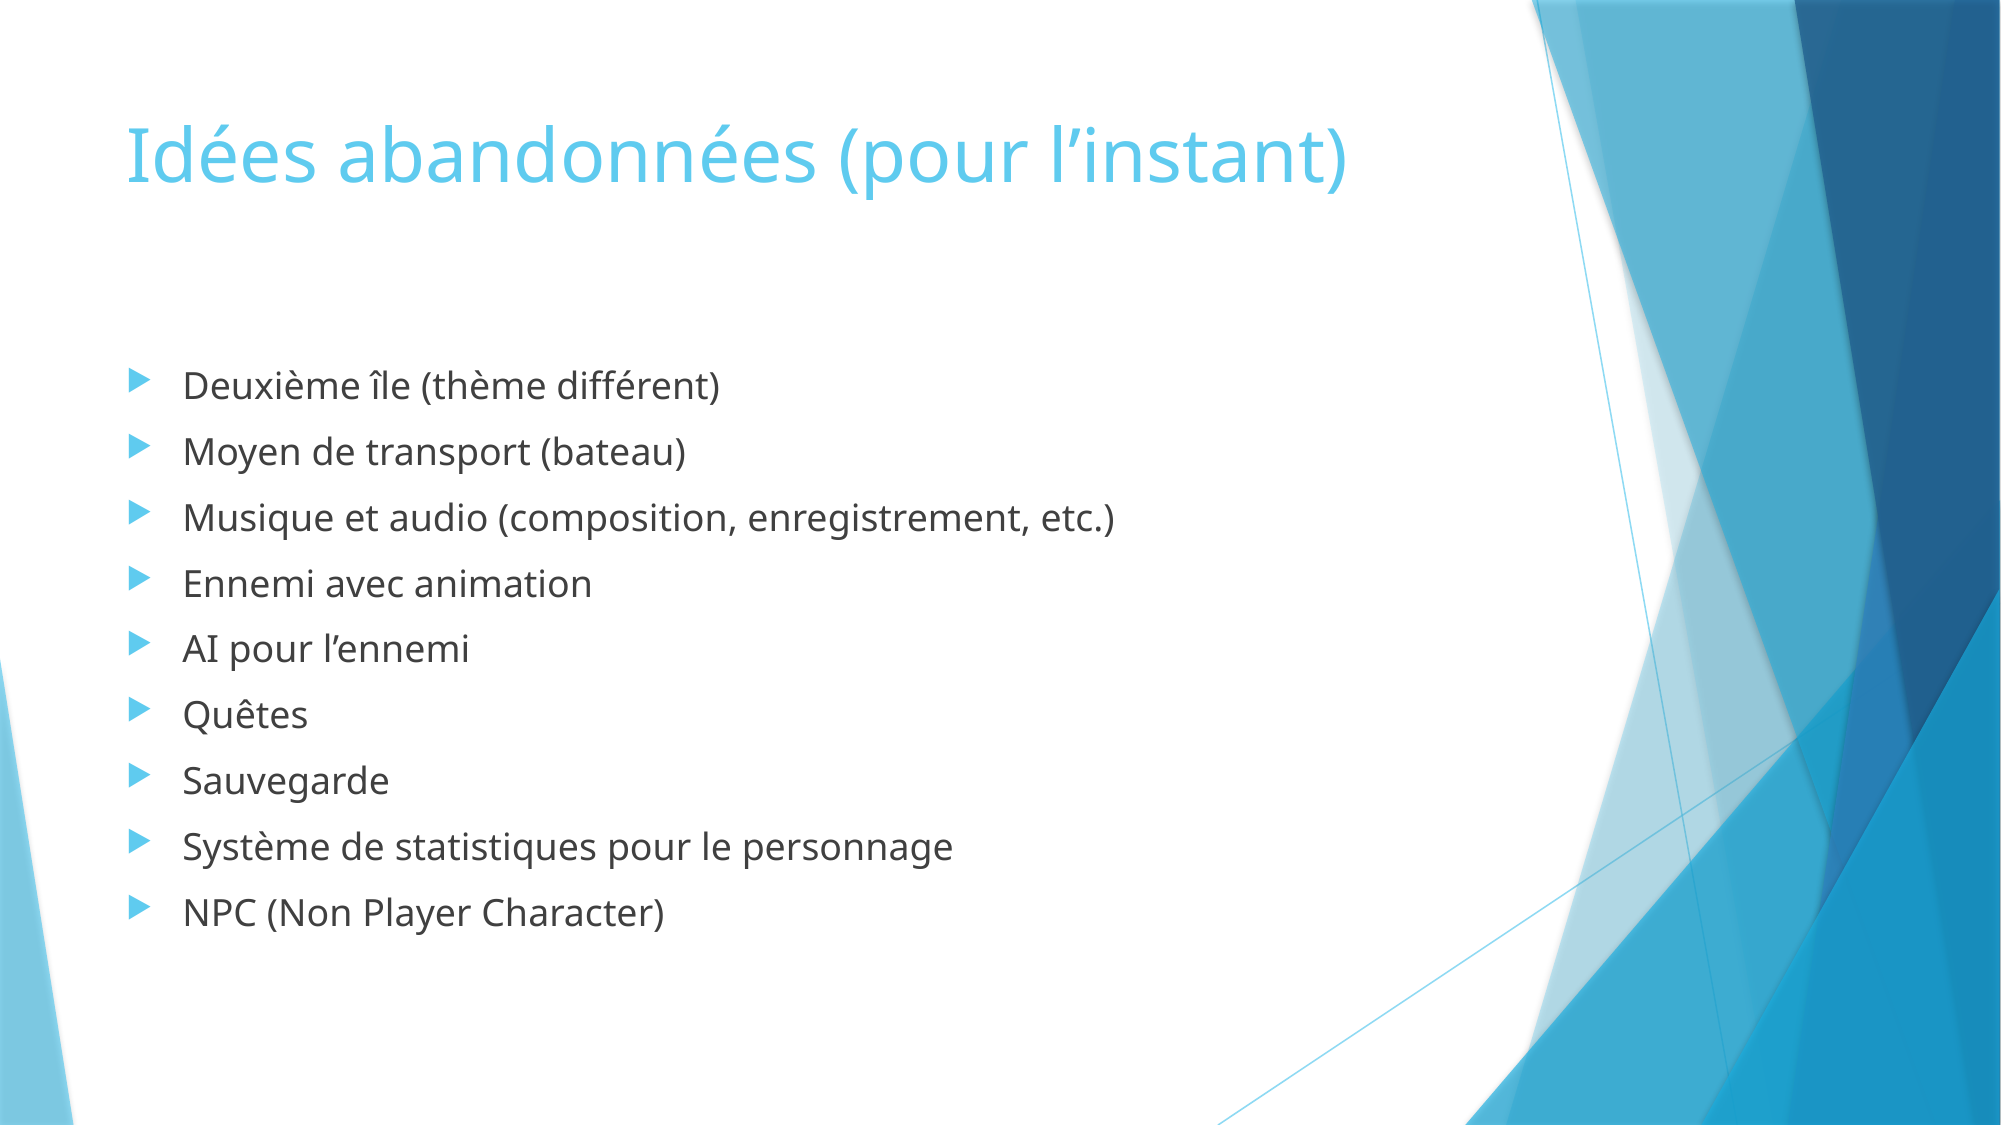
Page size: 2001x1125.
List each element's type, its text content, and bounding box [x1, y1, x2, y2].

list Deuxième île (thème différent) Moyen de transport (bateau) Musique et audio (composition, enregistrement, etc.) Ennemi avec animation AI pour l’ennemi Quêtes Sauvegarde Système de statistiques pour le personnage NPC (Non Player Character) [111, 354, 1522, 992]
title Idées abandonnées (pour l’instant) [111, 99, 1522, 317]
